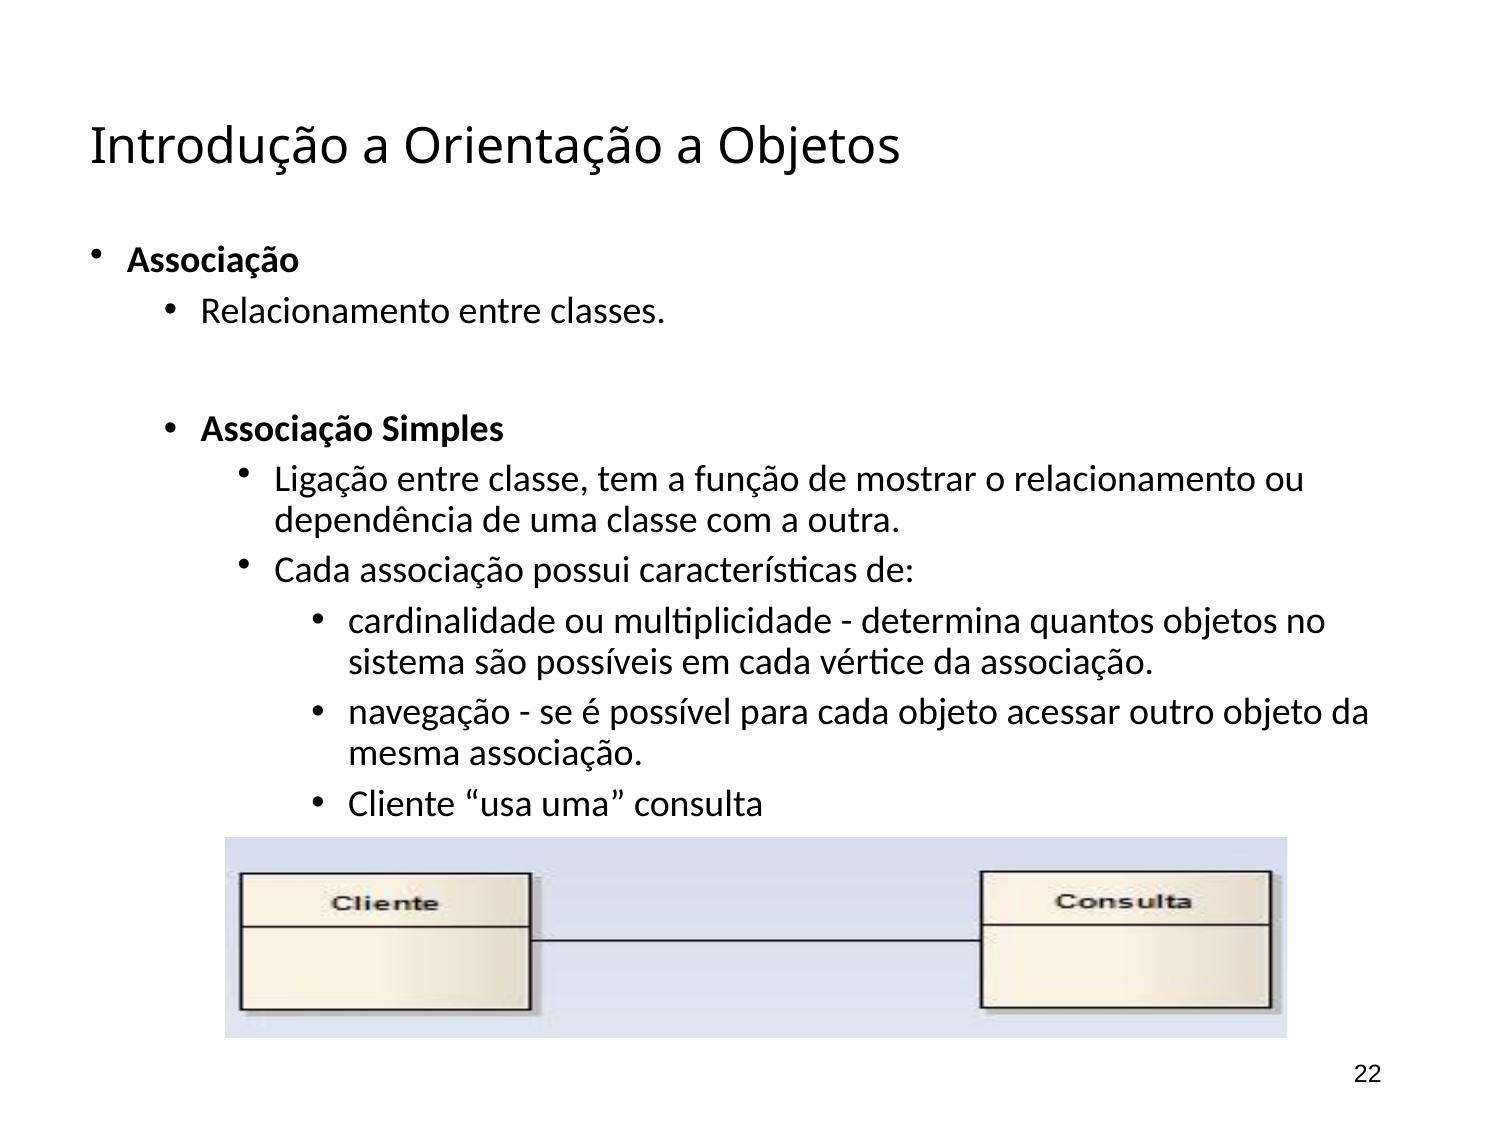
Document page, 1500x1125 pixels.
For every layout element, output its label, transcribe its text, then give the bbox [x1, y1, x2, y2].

picture [224, 837, 1288, 1038]
list Associação Relacionamento entre classes. Associação Simples Ligação entre classe, tem a função de mostrar o relacionamento ou dependência de uma classe com a outra. Cada associação possui características de: cardinalidade ou multiplicidade - determina quantos objetos no sistema são possíveis em cada vértice da associação. navegação - se é possível para cada objeto acessar outro objeto da mesma associação. Cliente “usa uma” consulta [75, 232, 1425, 833]
slide_number 22 [1059, 1042, 1397, 1103]
title Introdução a Orientação a Objetos [75, 112, 1425, 232]
